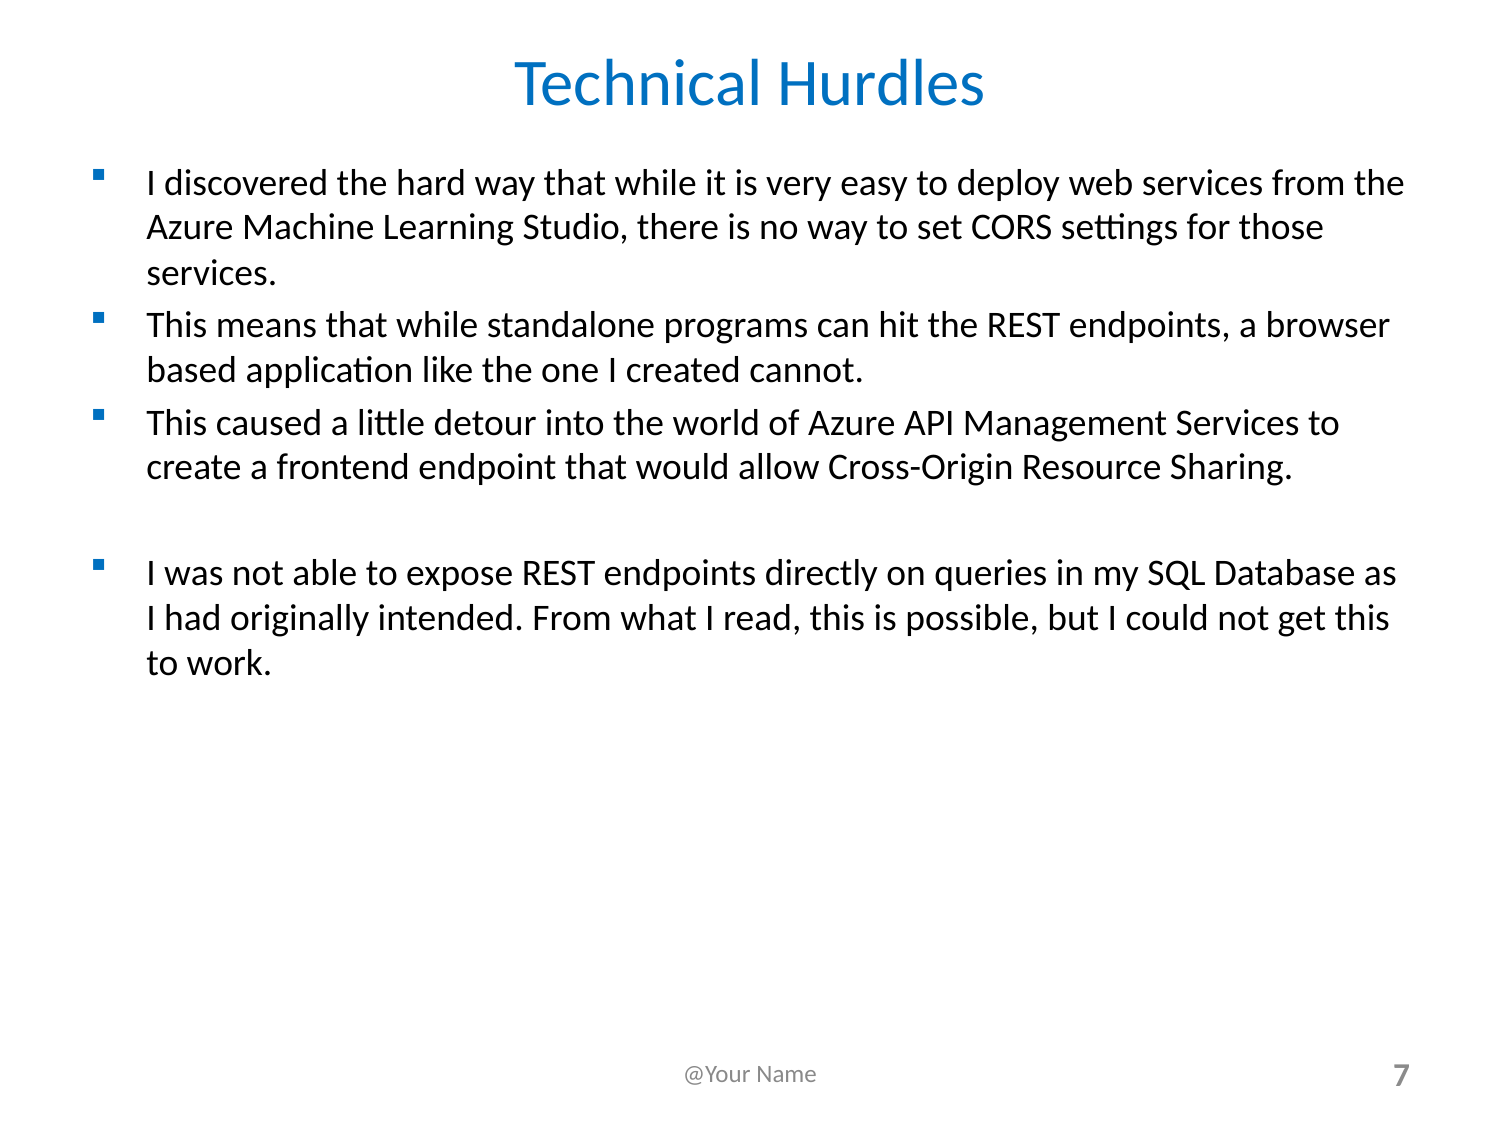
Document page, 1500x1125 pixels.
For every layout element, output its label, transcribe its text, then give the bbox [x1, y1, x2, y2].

list I discovered the hard way that while it is very easy to deploy web services from the Azure Machine Learning Studio, there is no way to set CORS settings for those services. This means that while standalone programs can hit the REST endpoints, a browser based application like the one I created cannot. This caused a little detour into the world of Azure API Management Services to create a frontend endpoint that would allow Cross-Origin Resource Sharing. I was not able to expose REST endpoints directly on queries in my SQL Database as I had originally intended. From what I read, this is possible, but I could not get this to work. [75, 149, 1425, 1025]
footer @Your Name [512, 1042, 988, 1103]
title Technical Hurdles [75, 19, 1425, 138]
slide_number 7 [1074, 1042, 1425, 1103]
